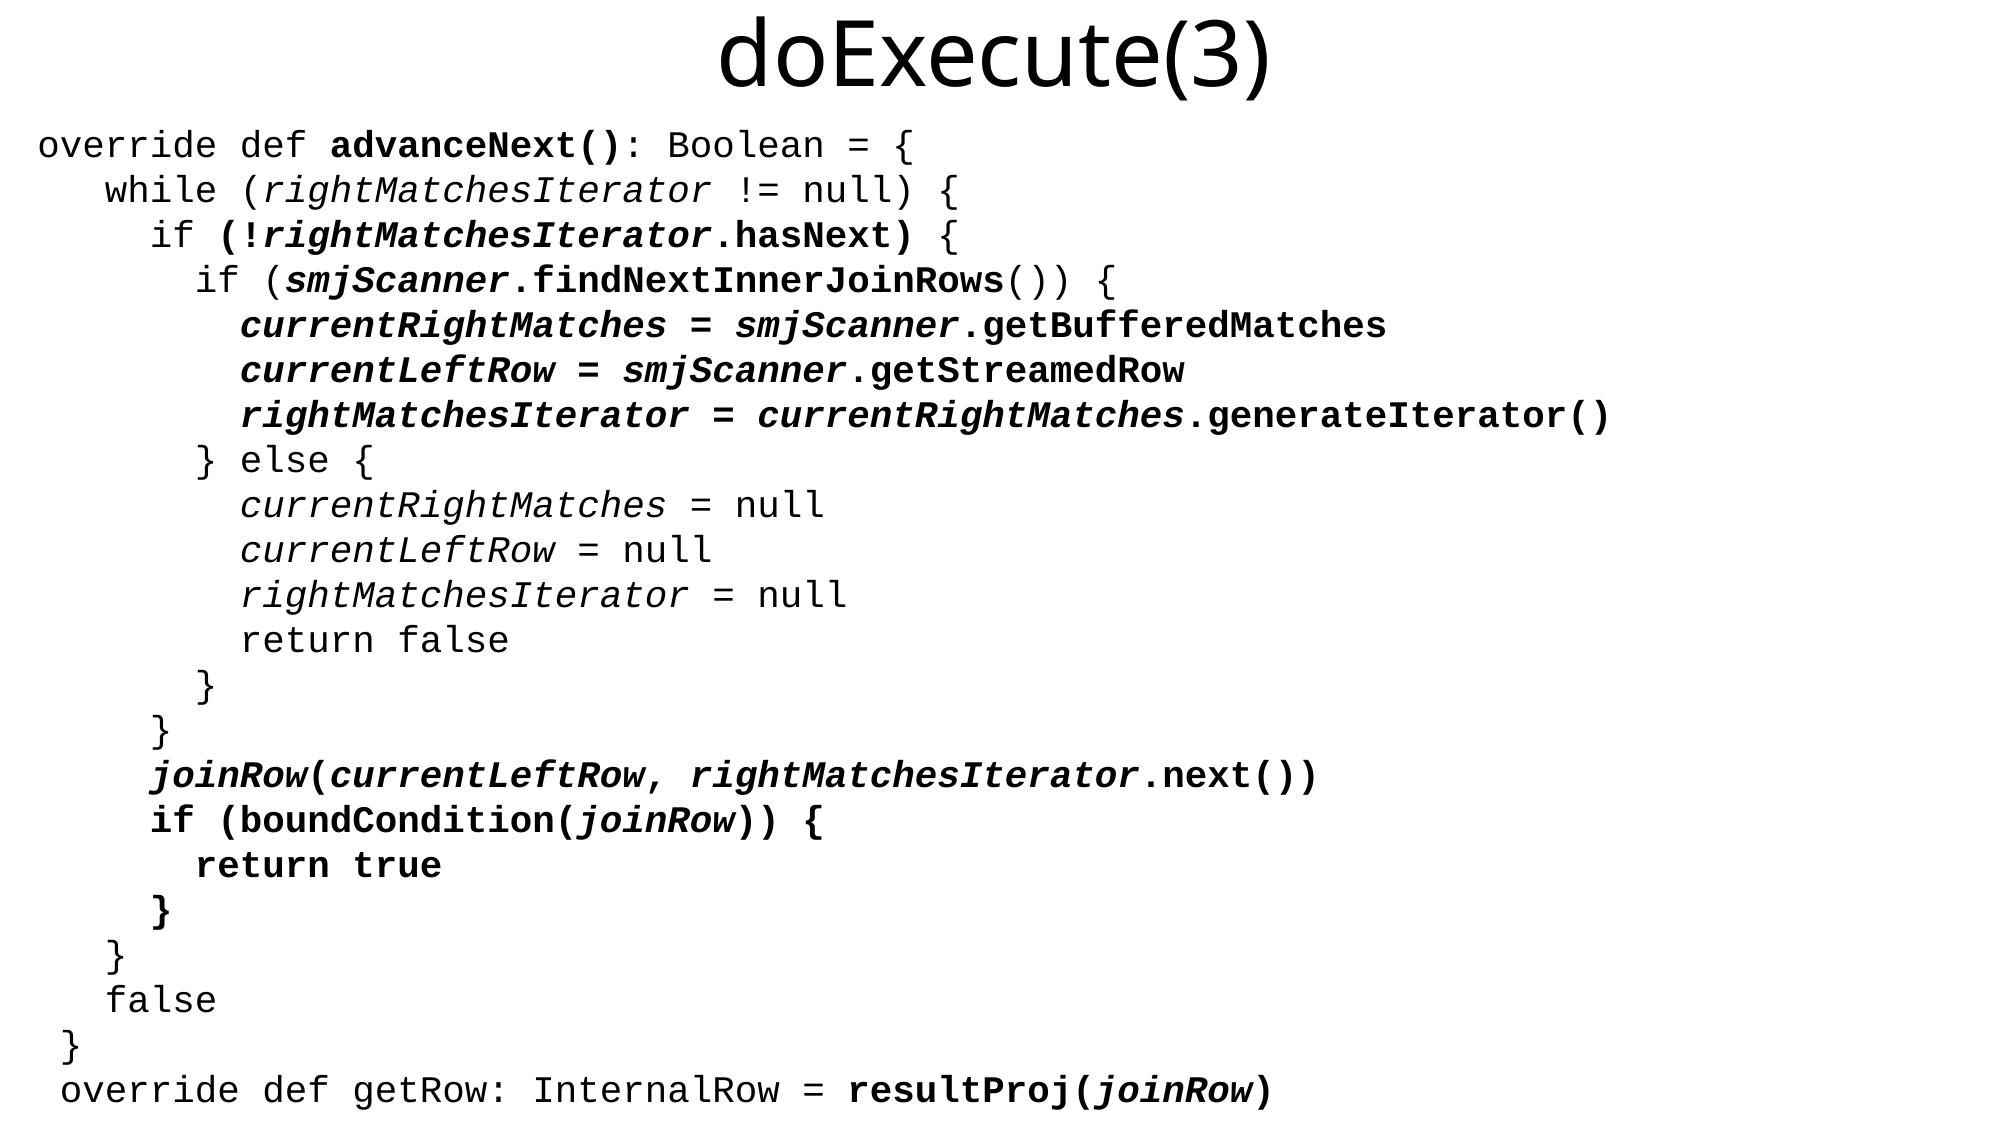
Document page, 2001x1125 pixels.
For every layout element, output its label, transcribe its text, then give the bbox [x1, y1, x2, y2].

text_box doExecute(3) [0, 0, 2000, 144]
text_box override def advanceNext(): Boolean = { while (rightMatchesIterator != null) { if (!rightMatchesIterator.hasNext) { if (smjScanner.findNextInnerJoinRows()) { currentRightMatches = smjScanner.getBufferedMatches currentLeftRow = smjScanner.getStreamedRow rightMatchesIterator = currentRightMatches.generateIterator() } else { currentRightMatches = null currentLeftRow = null rightMatchesIterator = null return false } } joinRow(currentLeftRow, rightMatchesIterator.next()) if (boundCondition(joinRow)) { return true } } false } override def getRow: InternalRow = resultProj(joinRow) [0, 144, 2000, 1118]
